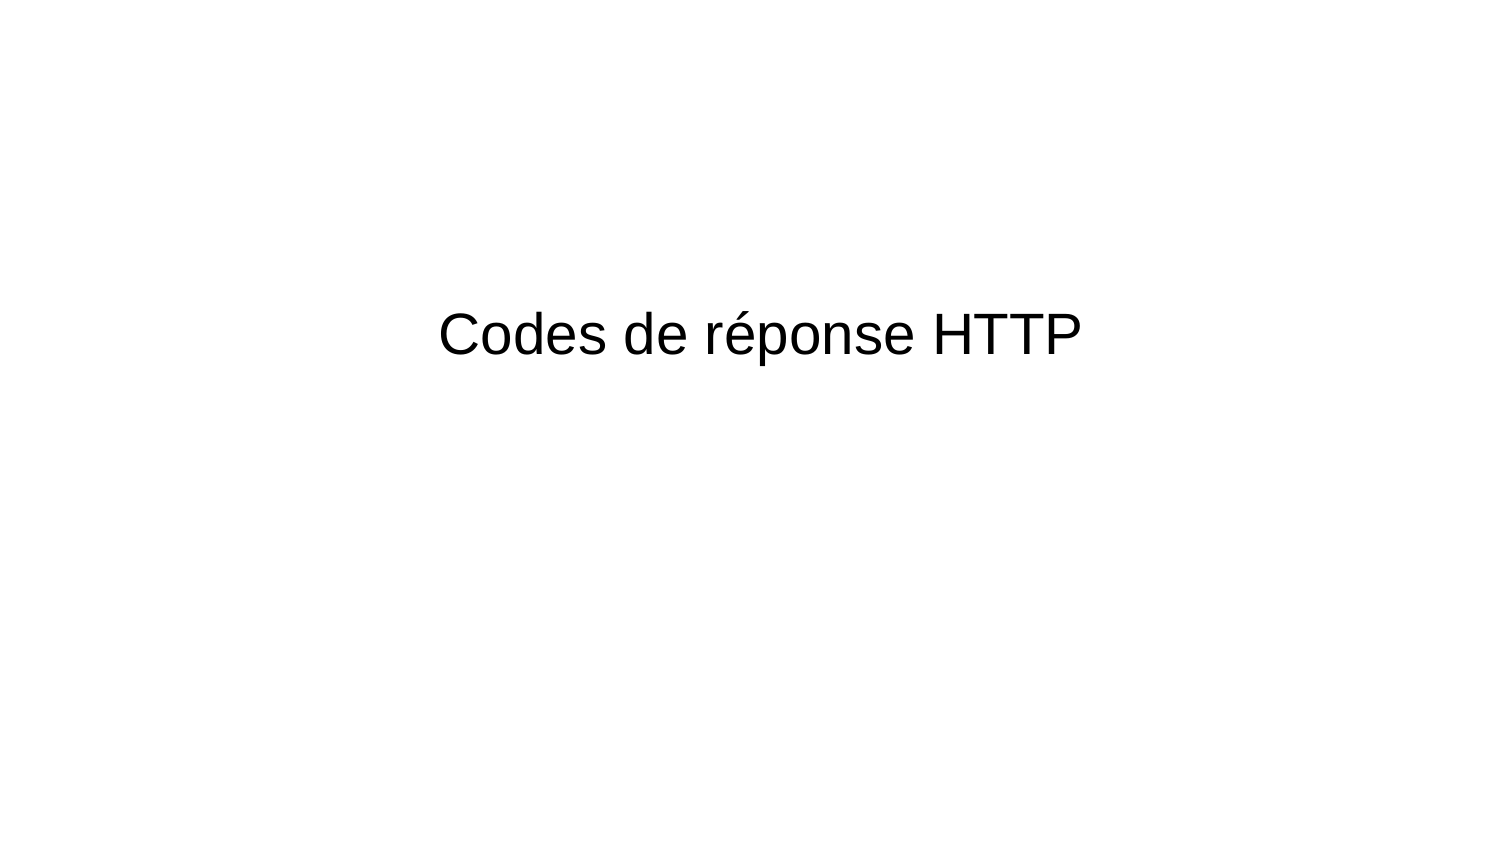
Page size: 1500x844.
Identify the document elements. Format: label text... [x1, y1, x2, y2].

title Codes de réponse HTTP [62, 281, 1461, 376]
